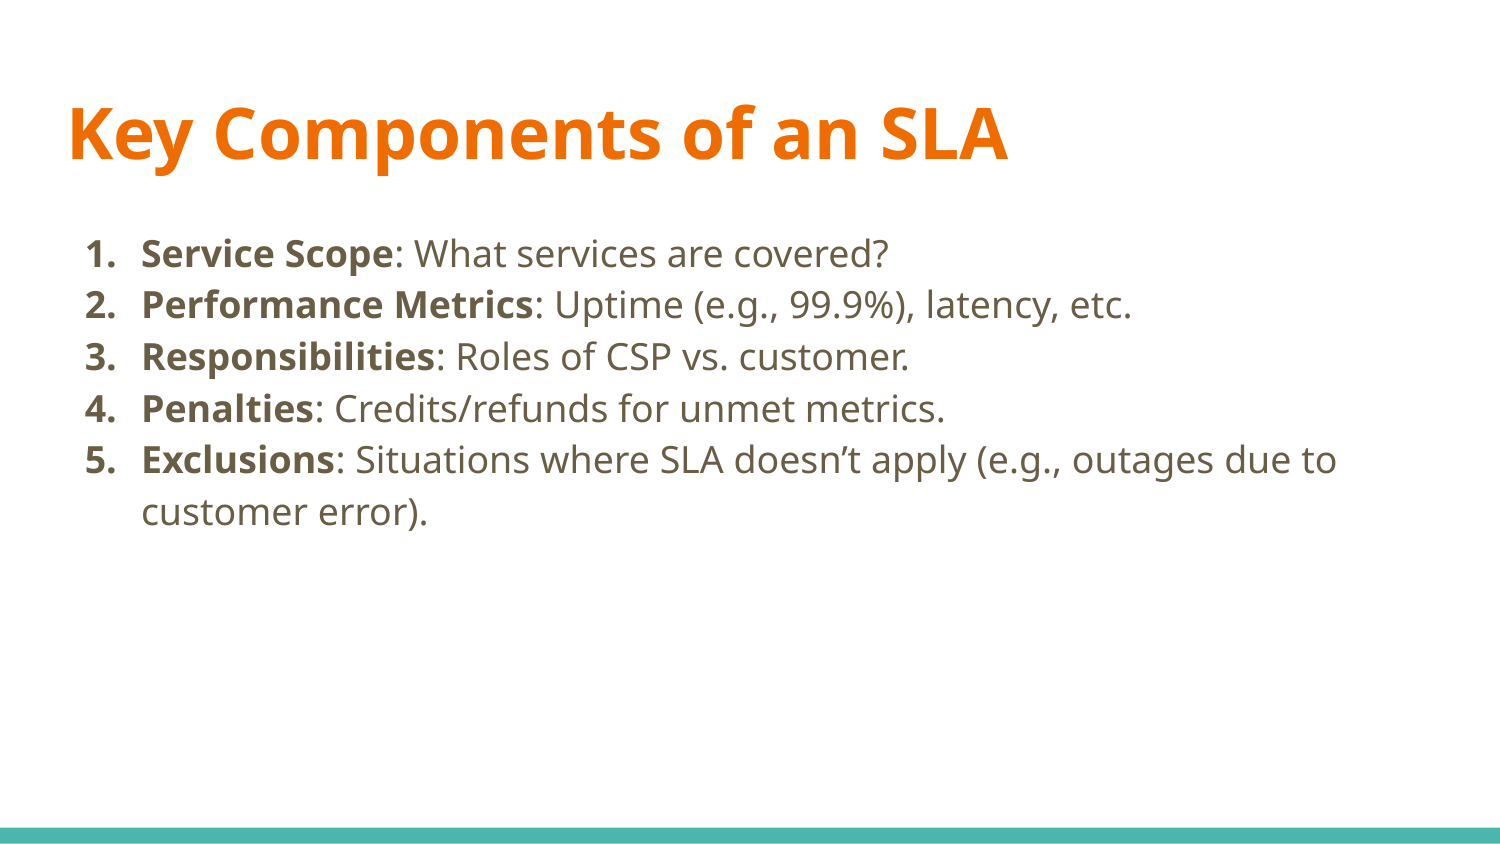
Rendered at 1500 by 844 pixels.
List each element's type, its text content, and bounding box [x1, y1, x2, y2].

title Key Components of an SLA [51, 72, 1449, 189]
list Service Scope: What services are covered? Performance Metrics: Uptime (e.g., 99.9%), latency, etc. Responsibilities: Roles of CSP vs. customer. Penalties: Credits/refunds for unmet metrics. Exclusions: Situations where SLA doesn’t apply (e.g., outages due to customer error). [51, 207, 1449, 750]
